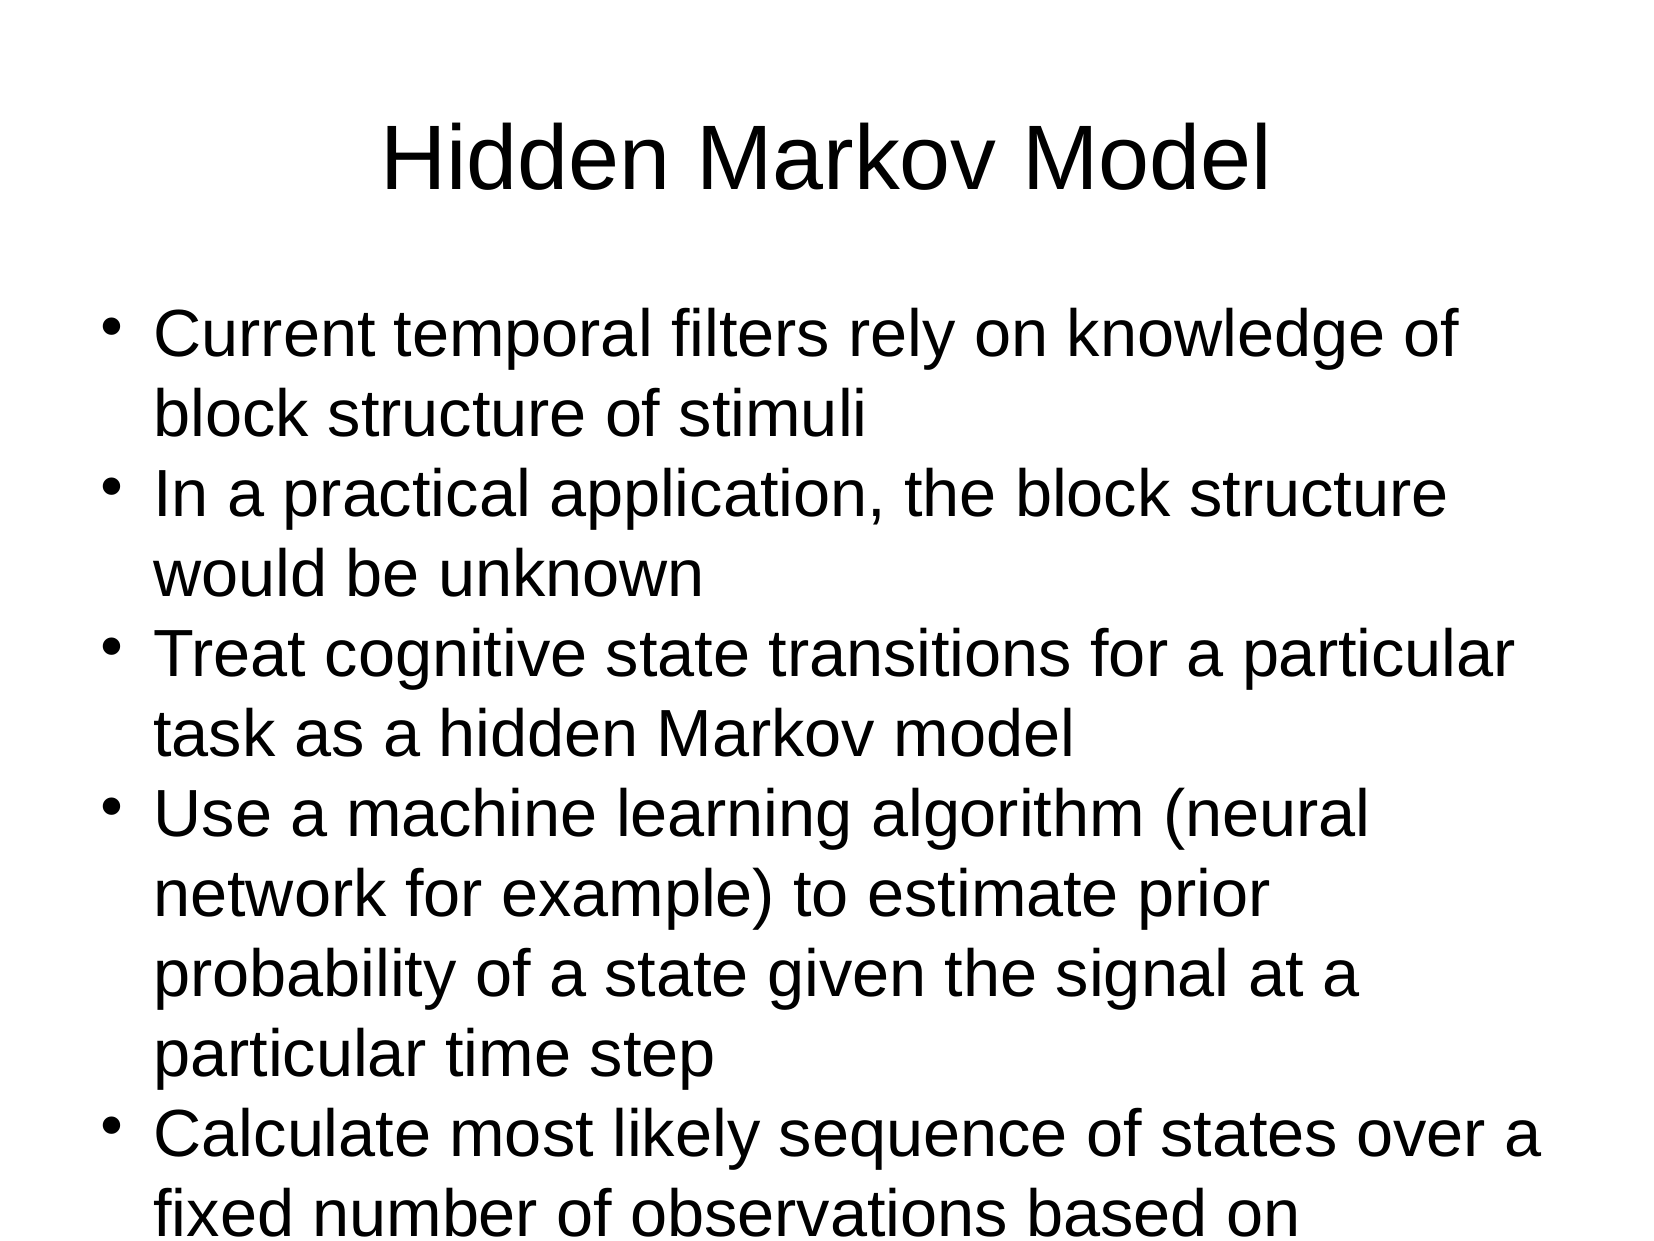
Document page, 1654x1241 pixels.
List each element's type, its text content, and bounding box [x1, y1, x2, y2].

text_box Current temporal filters rely on knowledge of block structure of stimuli In a practical application, the block structure would be unknown Treat cognitive state transitions for a particular task as a hidden Markov model Use a machine learning algorithm (neural network for example) to estimate prior probability of a state given the signal at a particular time step Calculate most likely sequence of states over a fixed number of observations based on probability output The transition probability matrix can be easily estimated from the group data since no registration is required [82, 290, 1571, 1010]
text_box Hidden Markov Model [82, 49, 1571, 257]
